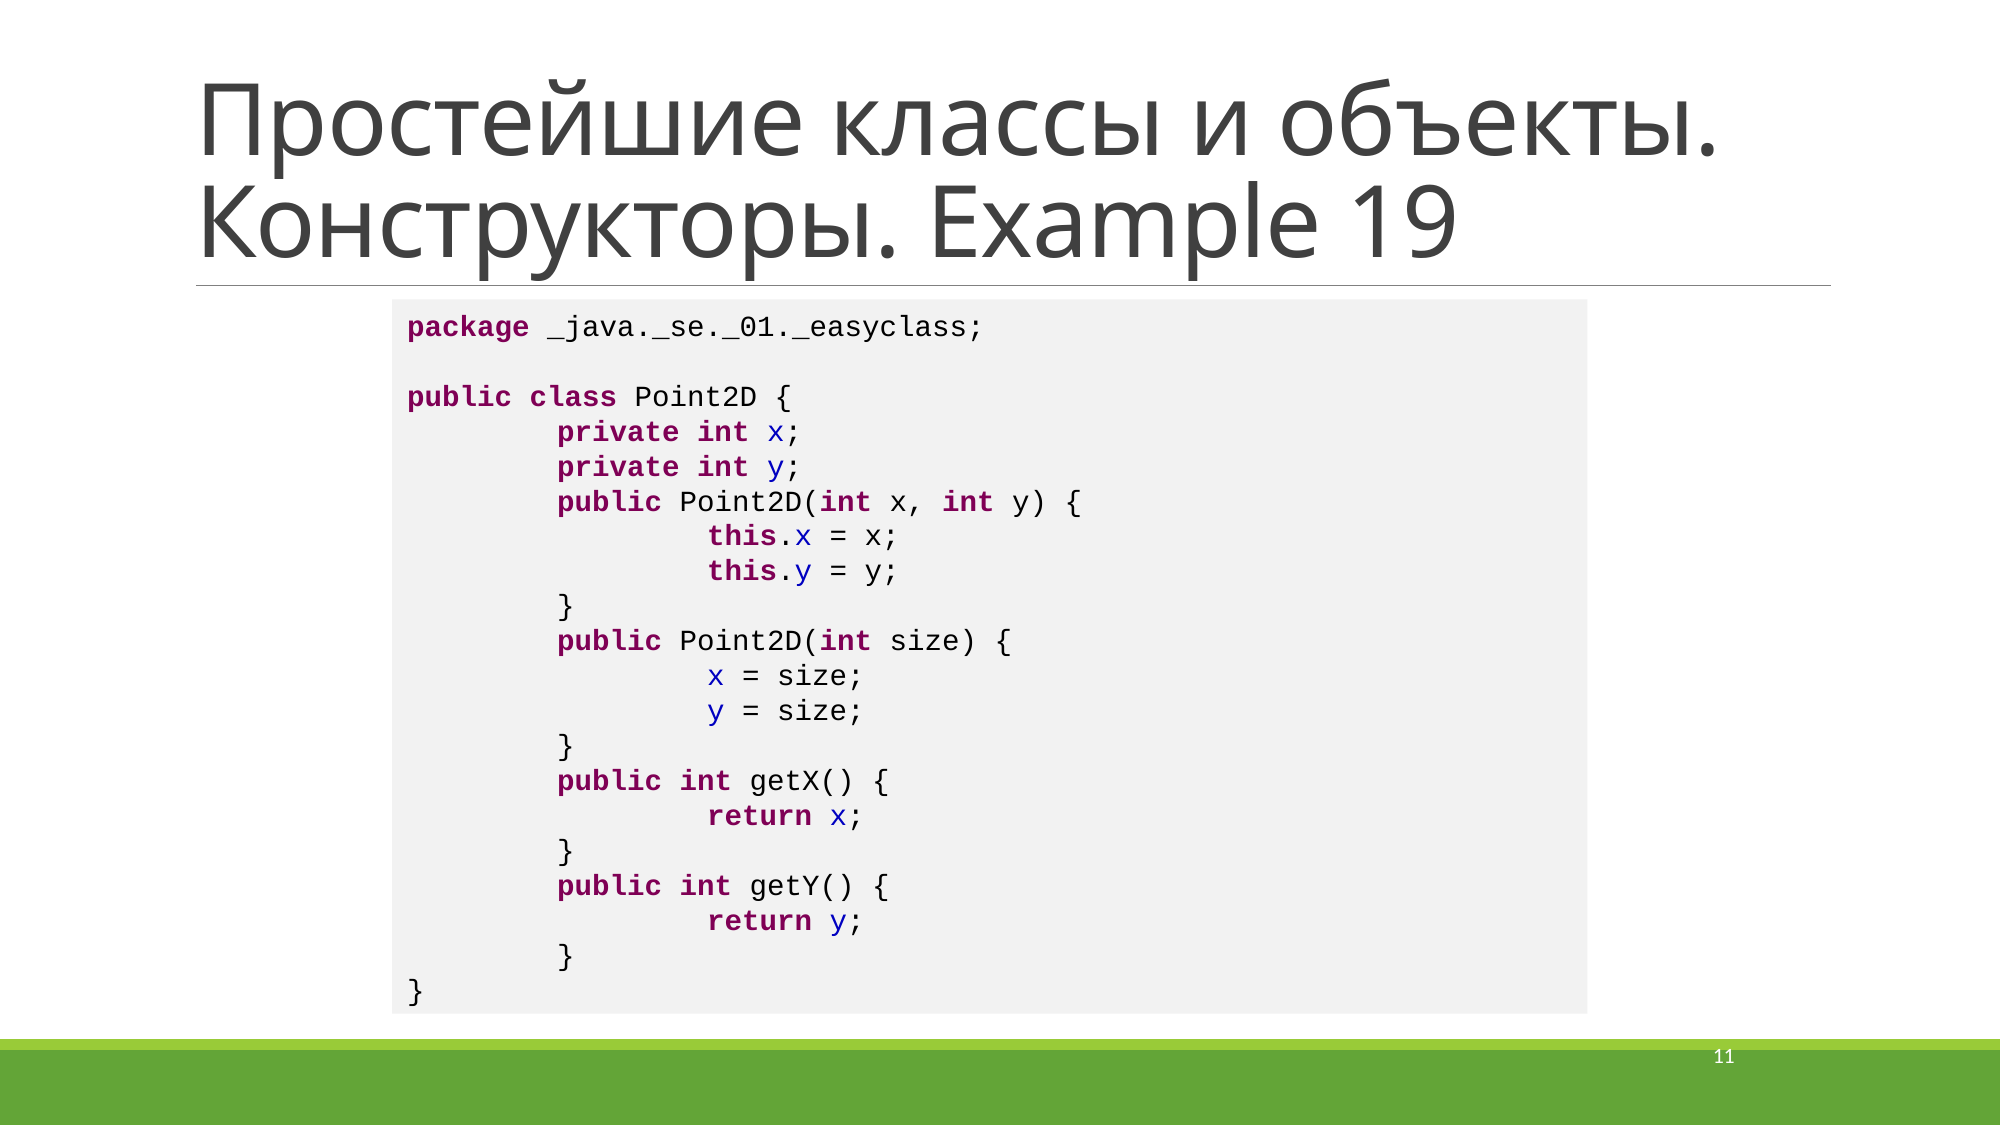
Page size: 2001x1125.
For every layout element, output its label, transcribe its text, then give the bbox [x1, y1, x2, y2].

title Простейшие классы и объекты. Конструкторы. Example 19 [180, 47, 1830, 285]
slide_number 11 [1587, 1025, 1750, 1085]
text_box package _java._se._01._easyclass; public class Point2D { private int x; private int y; public Point2D(int x, int y) { this.x = x; this.y = y; } public Point2D(int size) { x = size; y = size; } public int getX() { return x; } public int getY() { return y; } } [392, 299, 1588, 1014]
